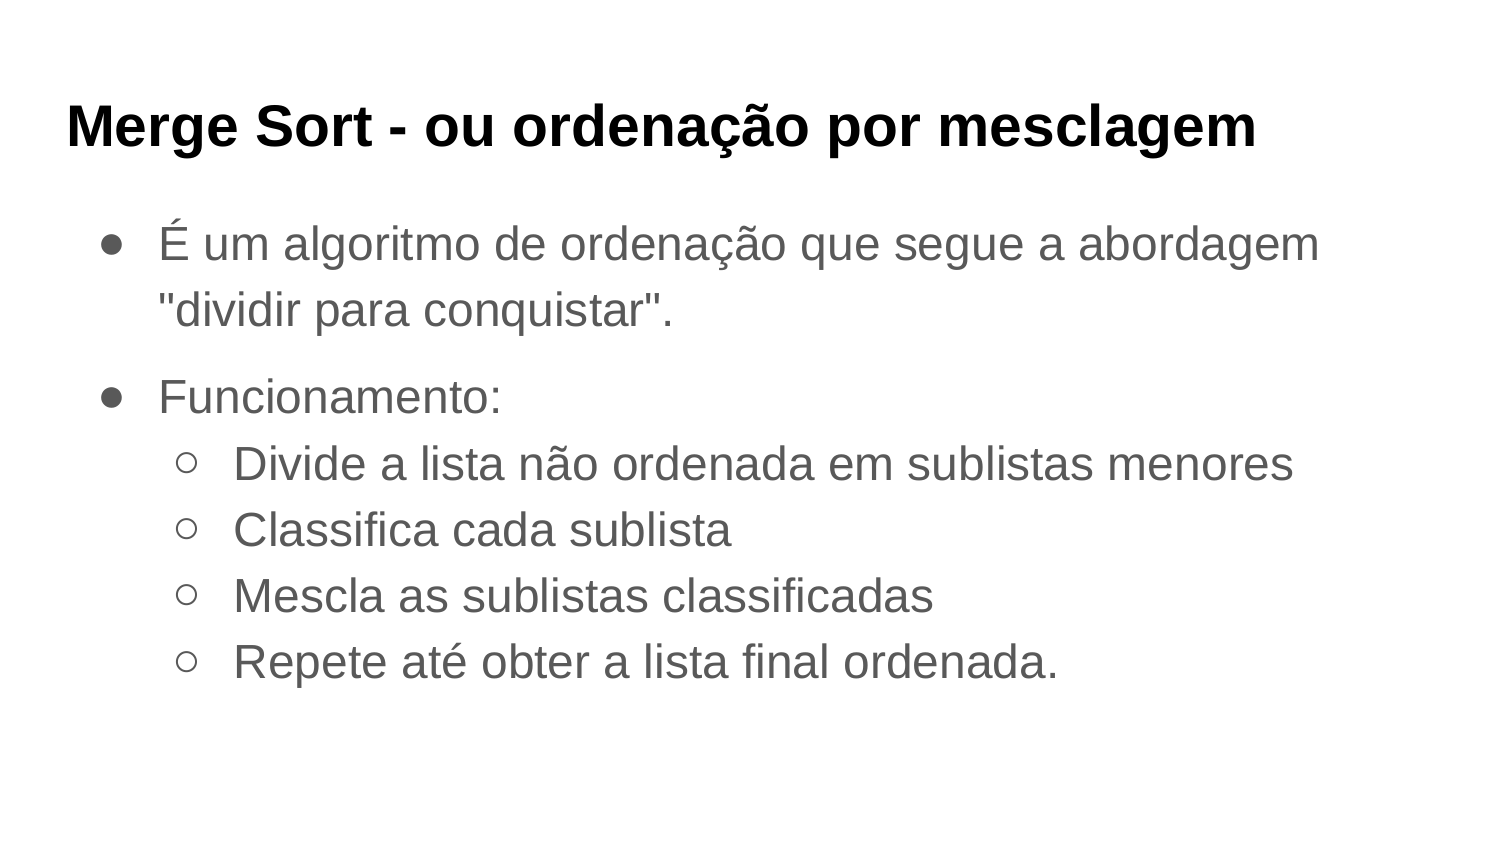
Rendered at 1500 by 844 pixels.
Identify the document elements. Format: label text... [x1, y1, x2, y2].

title Merge Sort - ou ordenação por mesclagem [51, 72, 1449, 167]
list É um algoritmo de ordenação que segue a abordagem "dividir para conquistar". Funcionamento: Divide a lista não ordenada em sublistas menores Classifica cada sublista Mescla as sublistas classificadas Repete até obter a lista final ordenada. [68, 189, 1403, 750]
